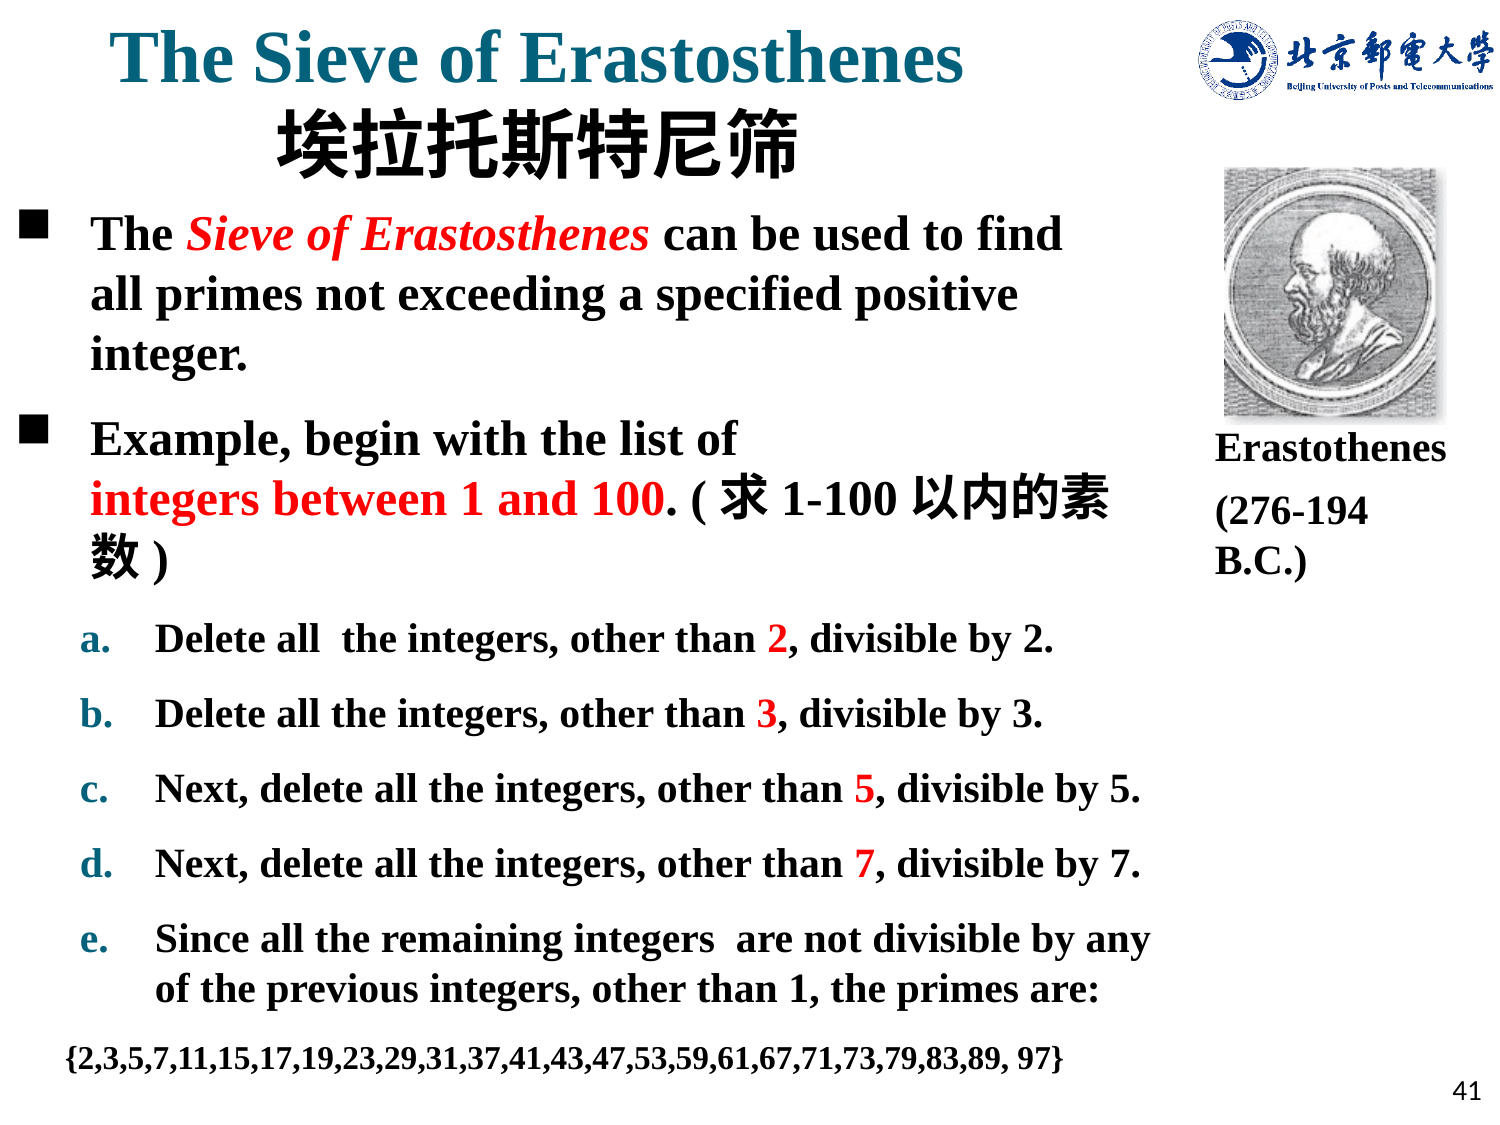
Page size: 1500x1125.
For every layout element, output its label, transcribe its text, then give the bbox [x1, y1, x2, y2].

list The Sieve of Erastosthenes can be used to find all primes not exceeding a specified positive integer. Example, begin with the list of integers between 1 and 100. (求1-100以内的素数) Delete all the integers, other than 2, divisible by 2. Delete all the integers, other than 3, divisible by 3. Next, delete all the integers, other than 5, divisible by 5. Next, delete all the integers, other than 7, divisible by 7. Since all the remaining integers are not divisible by any of the previous integers, other than 1, the primes are: {2,3,5,7,11,15,17,19,23,29,31,37,41,43,47,53,59,61,67,71,73,79,83,89, 97} [0, 193, 1200, 1056]
picture [1190, 13, 1500, 107]
list Erastothenes (276-194 B.C.) [1200, 412, 1474, 538]
title The Sieve of Erastosthenes 埃拉托斯特尼筛 [0, 0, 1075, 193]
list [1224, 167, 1448, 426]
